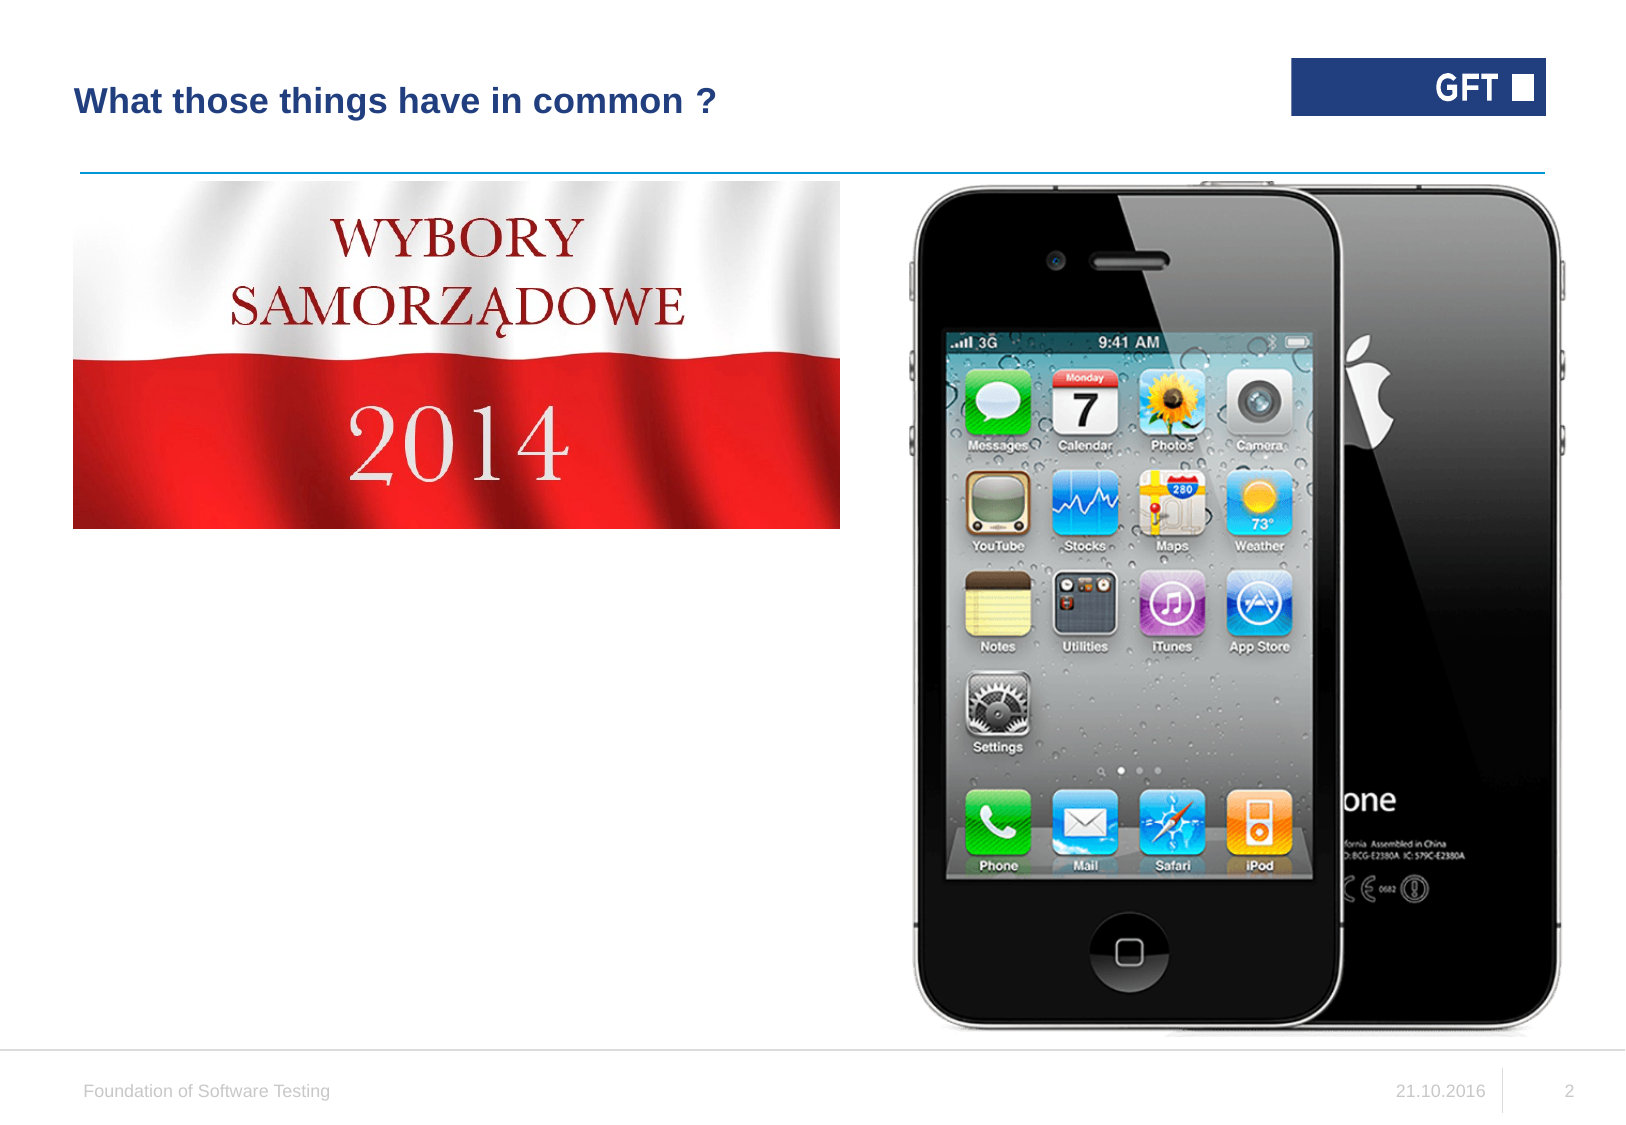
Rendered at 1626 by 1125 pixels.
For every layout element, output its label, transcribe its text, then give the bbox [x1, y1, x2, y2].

title What those things have in common ? [73, 82, 1564, 121]
picture [73, 181, 840, 529]
picture [903, 181, 1593, 1037]
